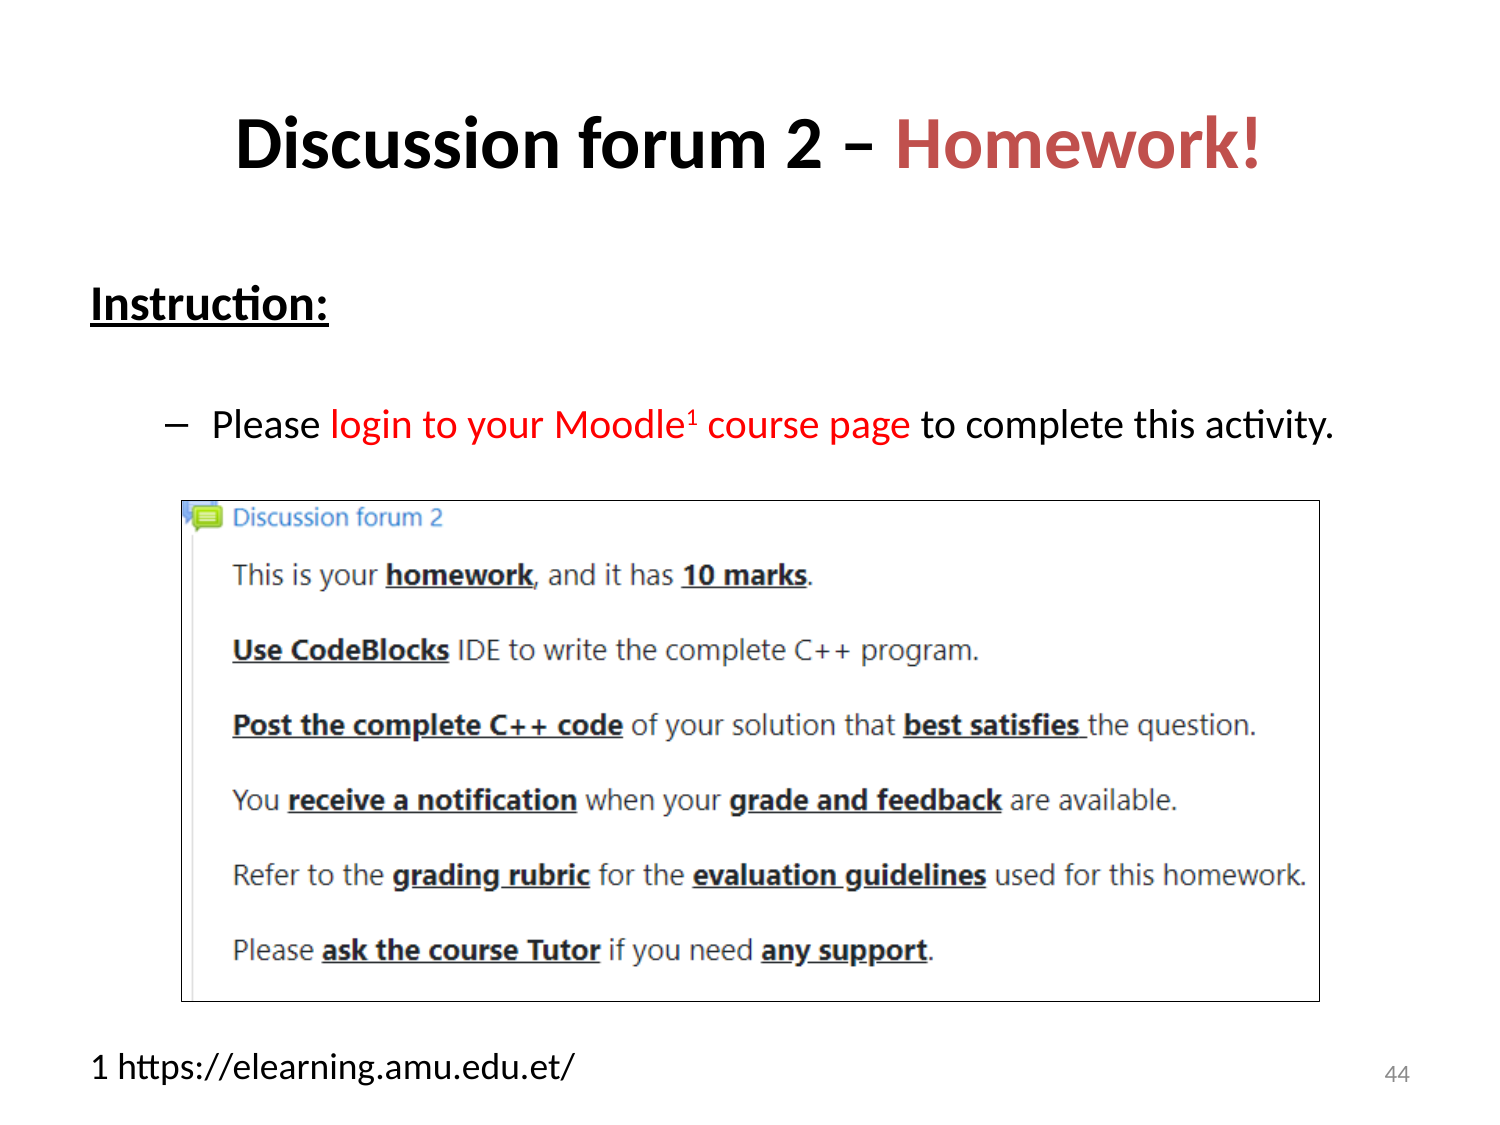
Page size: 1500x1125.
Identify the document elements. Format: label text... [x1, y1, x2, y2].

slide_number 44 [1074, 1042, 1425, 1103]
text_box 1 https://elearning.amu.edu.et/ [74, 1034, 825, 1095]
list Instruction: Please login to your Moodle1 course page to complete this activity. [75, 262, 1425, 1005]
picture [180, 499, 1319, 1002]
title Discussion forum 2 – Homework! [75, 45, 1425, 233]
